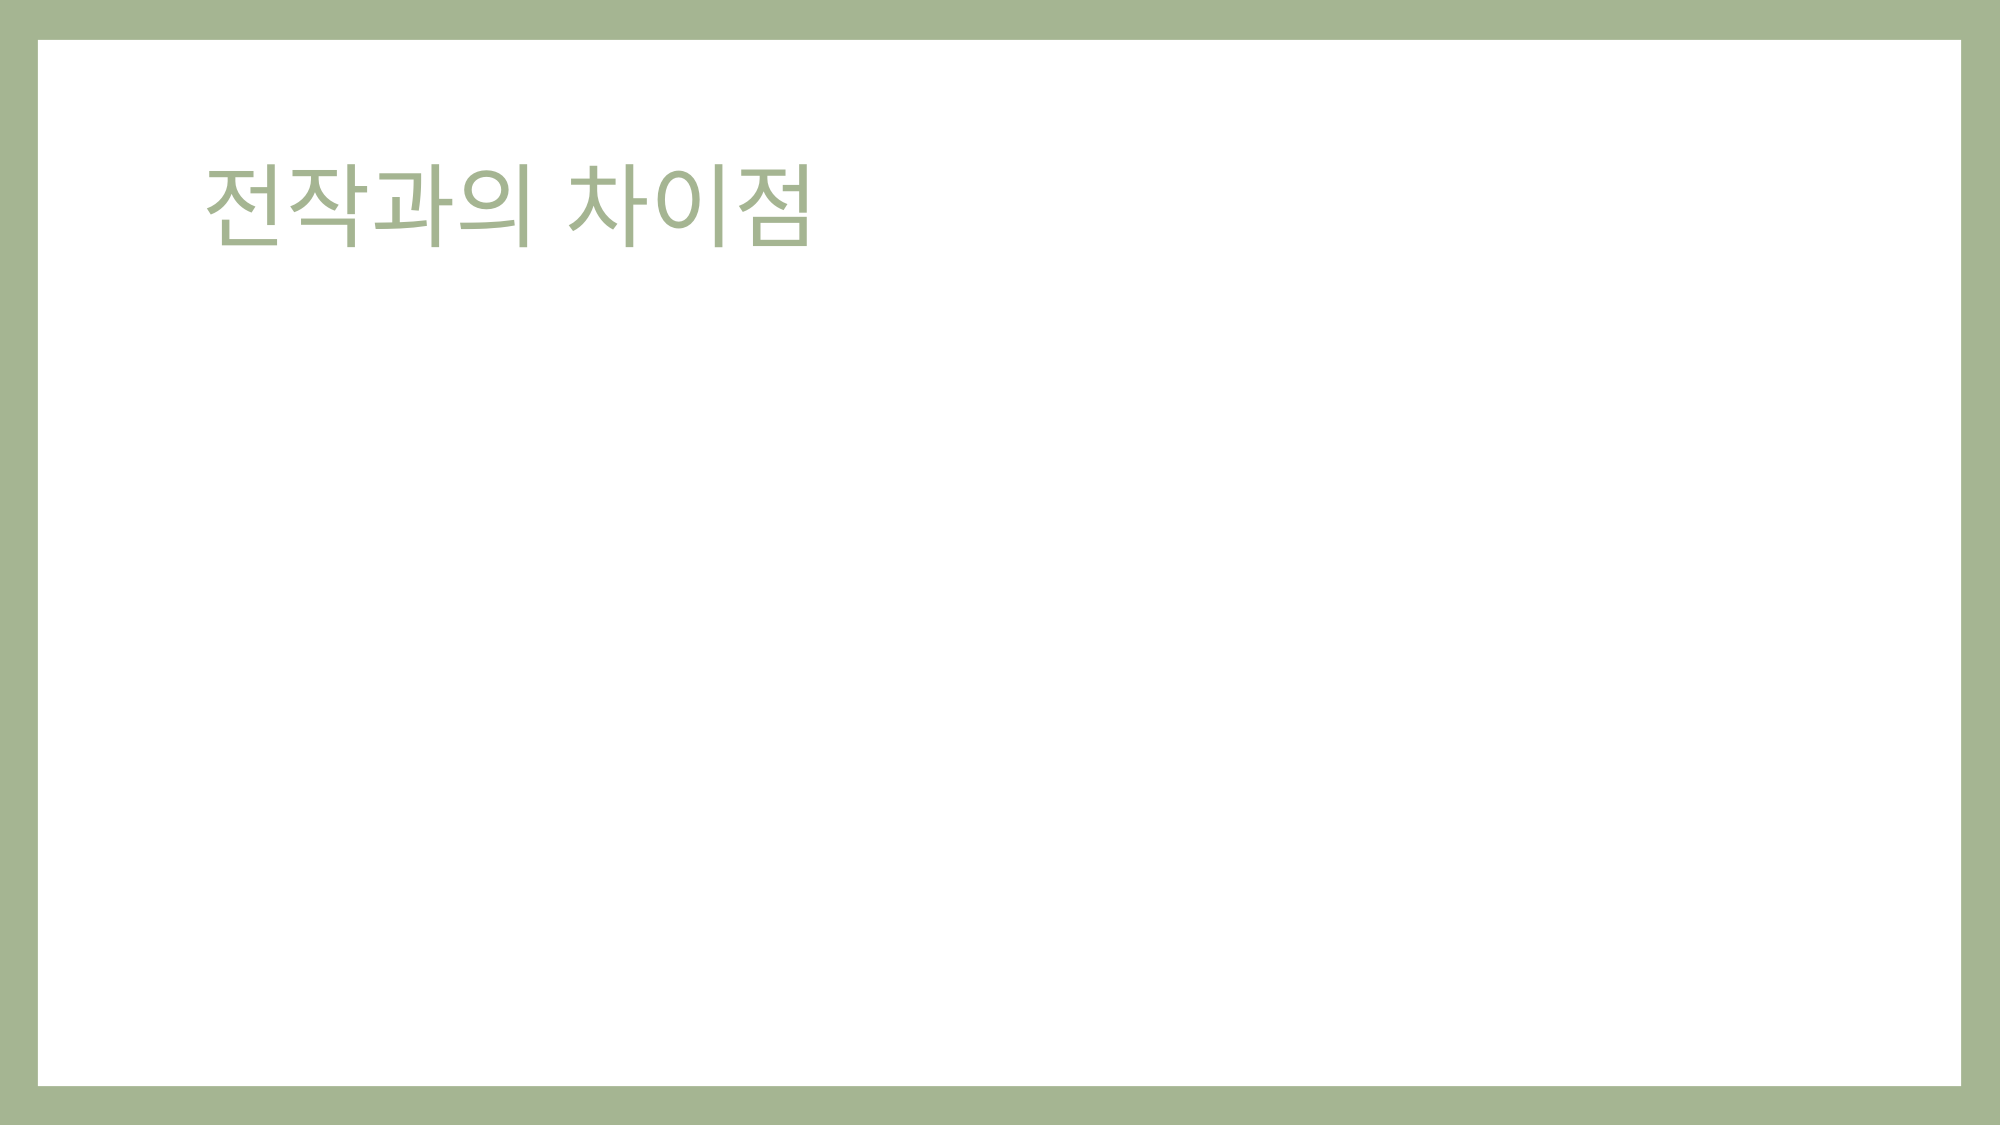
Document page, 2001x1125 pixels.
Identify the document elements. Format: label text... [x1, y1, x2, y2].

title 전작과의 차이점 [187, 99, 1808, 323]
